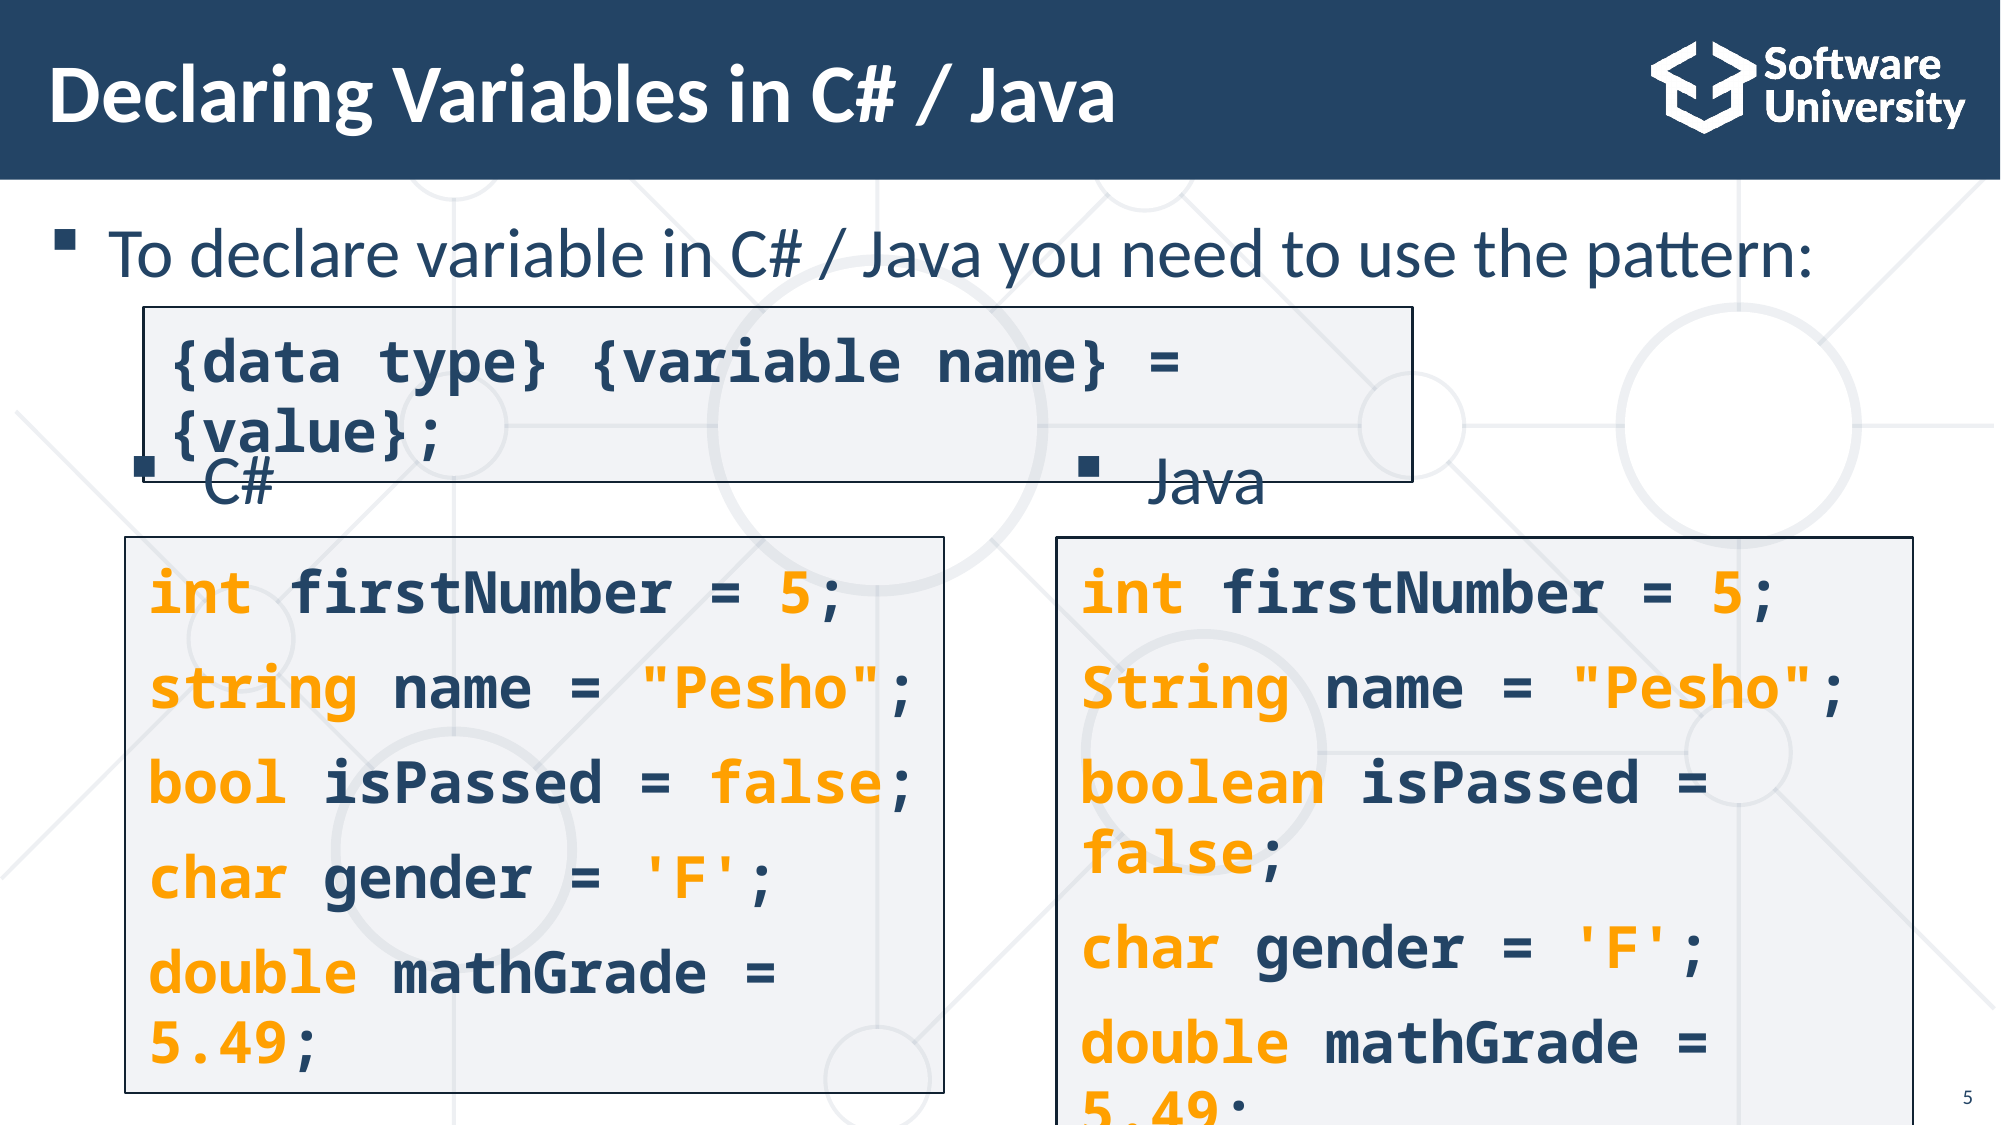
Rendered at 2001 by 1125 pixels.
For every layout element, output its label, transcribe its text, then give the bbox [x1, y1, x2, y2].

text_box int firstNumber = 5; string name = "Pesho"; bool isPassed = false; char gender = 'F'; double mathGrade = 5.49; [124, 537, 944, 1093]
title Declaring Variables in C# / Java [31, 16, 1625, 162]
text_box Java [1057, 422, 1283, 527]
text_box int firstNumber = 5; String name = "Pesho"; boolean isPassed = false; char gender = 'F'; double mathGrade = 5.49; [1056, 537, 1913, 1125]
list To declare variable in C# / Java you need to use the pattern: [31, 196, 1970, 1104]
picture [1651, 41, 1966, 134]
text_box {data type} {variable name} = {value}; [143, 306, 1413, 483]
text_box C# [113, 422, 292, 527]
slide_number 5 [1927, 1067, 1989, 1117]
